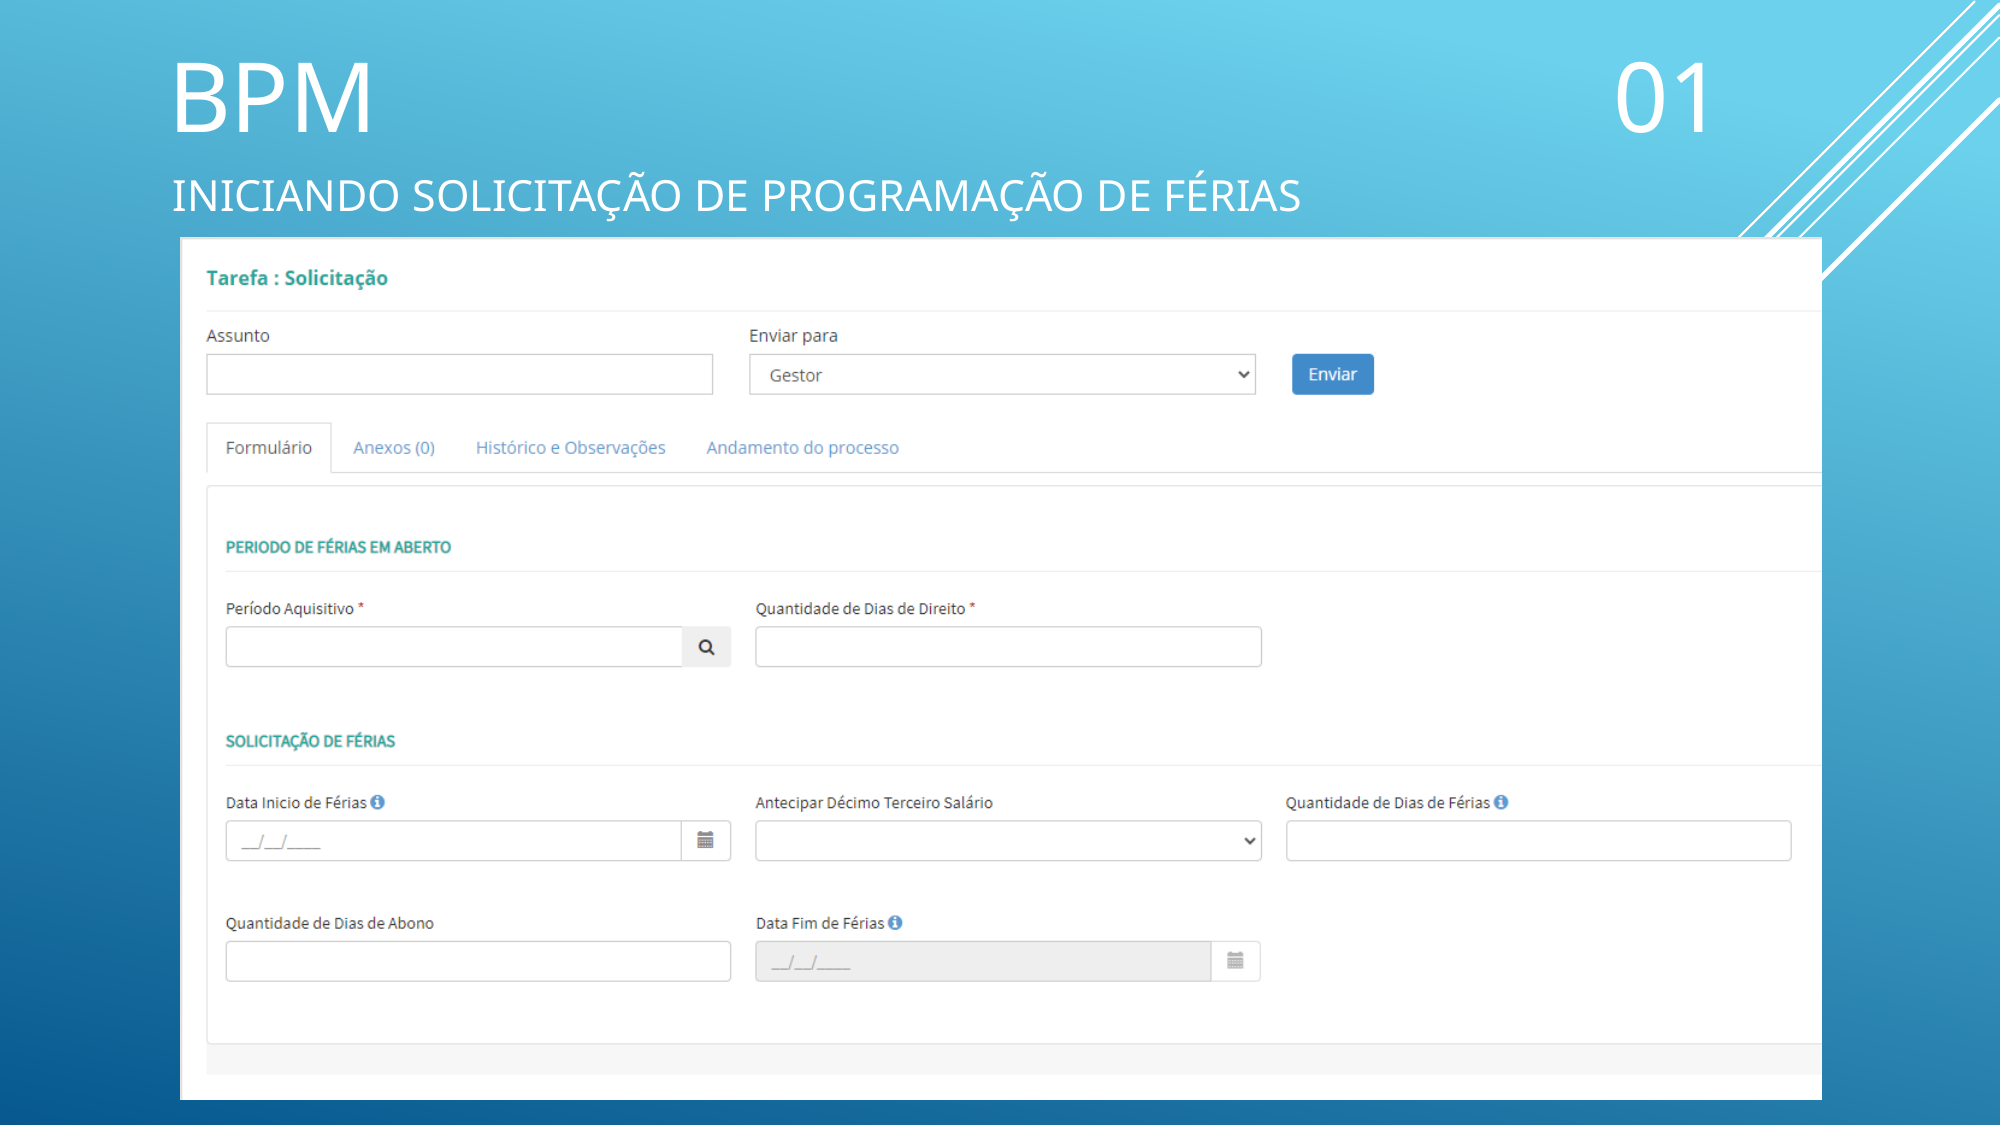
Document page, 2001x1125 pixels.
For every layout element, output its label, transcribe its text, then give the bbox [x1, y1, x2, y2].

picture [180, 237, 1822, 1100]
text_box 01 [1598, 28, 1874, 160]
title BPM [153, 28, 429, 160]
text_box Iniciando solicitação de programação de férias [157, 159, 1622, 228]
